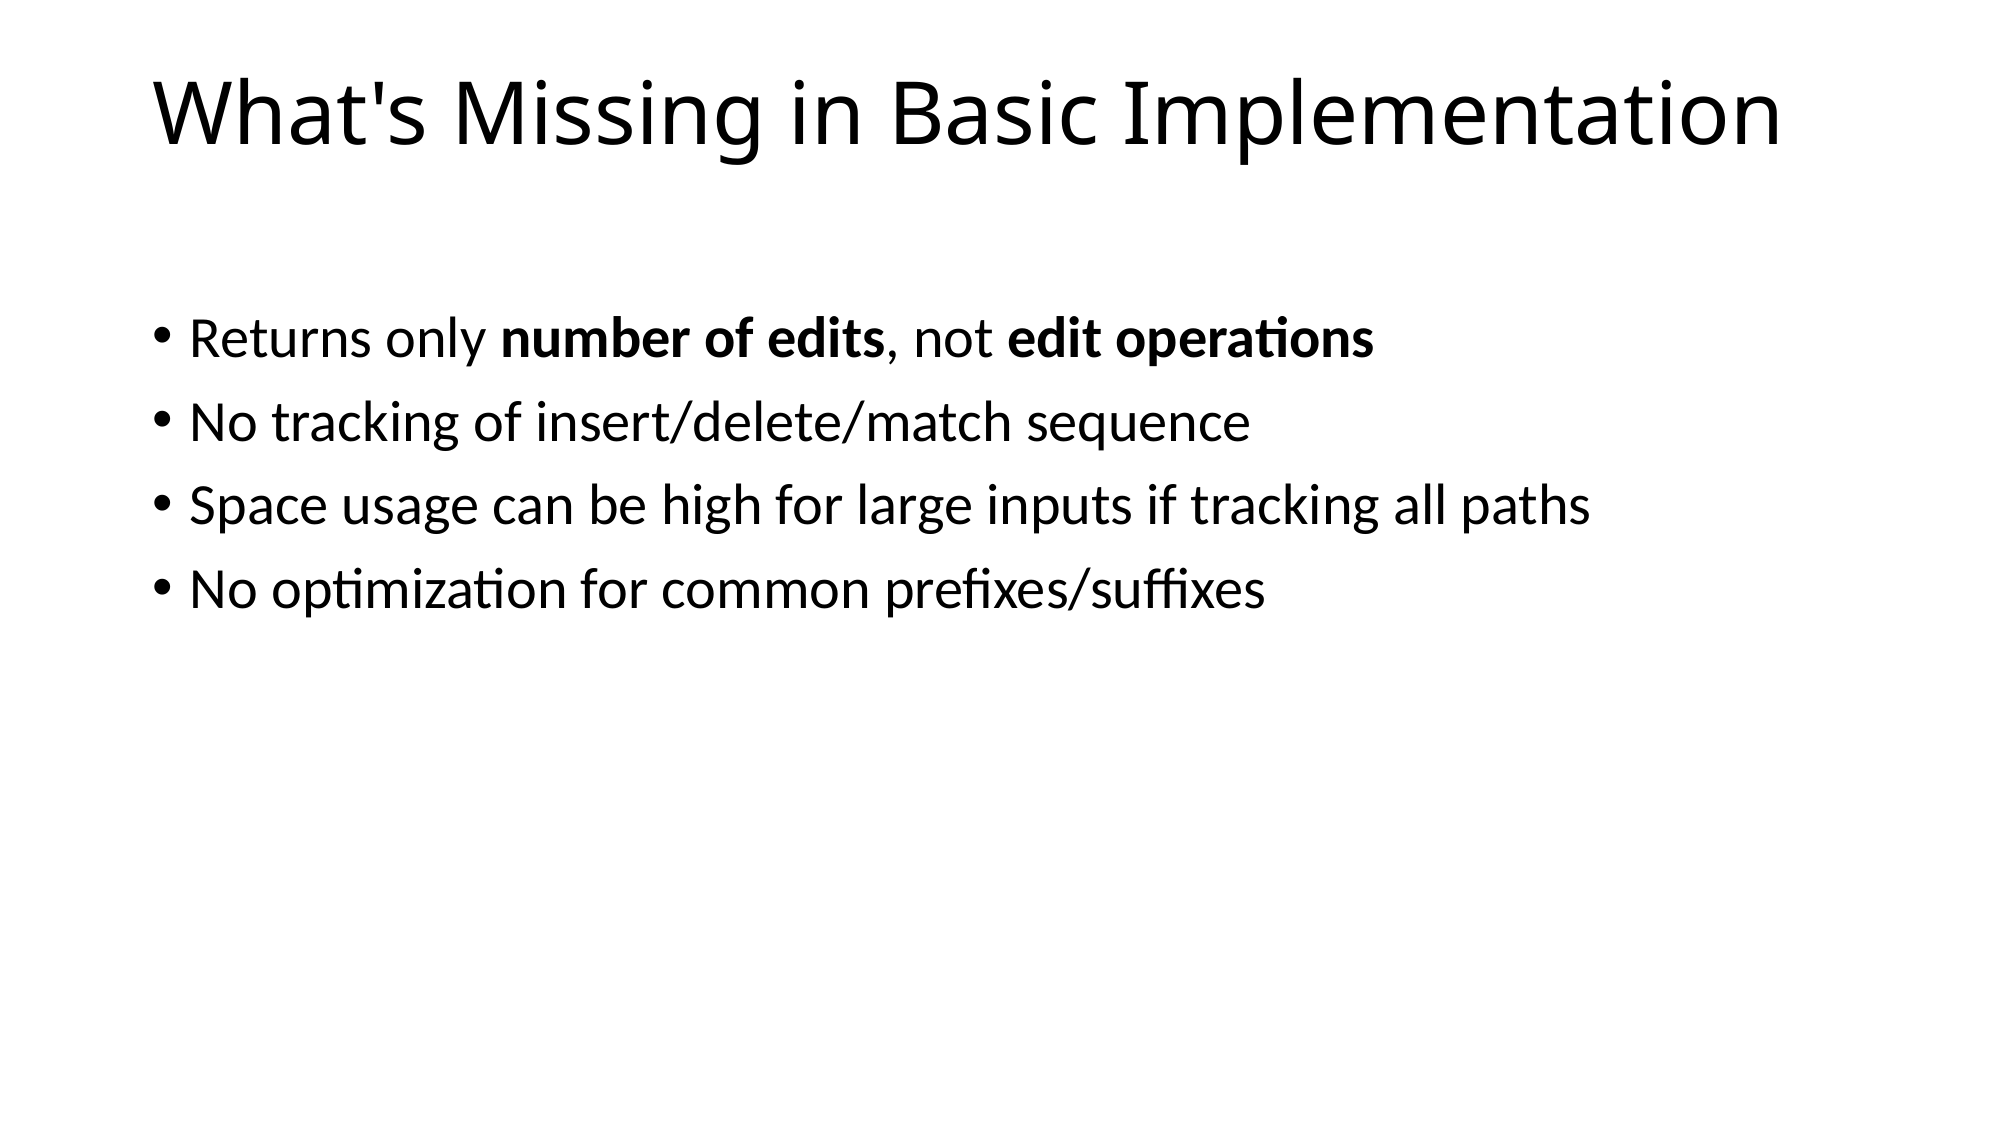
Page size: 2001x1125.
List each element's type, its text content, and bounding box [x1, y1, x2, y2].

list Returns only number of edits, not edit operations No tracking of insert/delete/match sequence Space usage can be high for large inputs if tracking all paths No optimization for common prefixes/suffixes [137, 299, 1863, 701]
title What's Missing in Basic Implementation [137, 59, 1863, 278]
